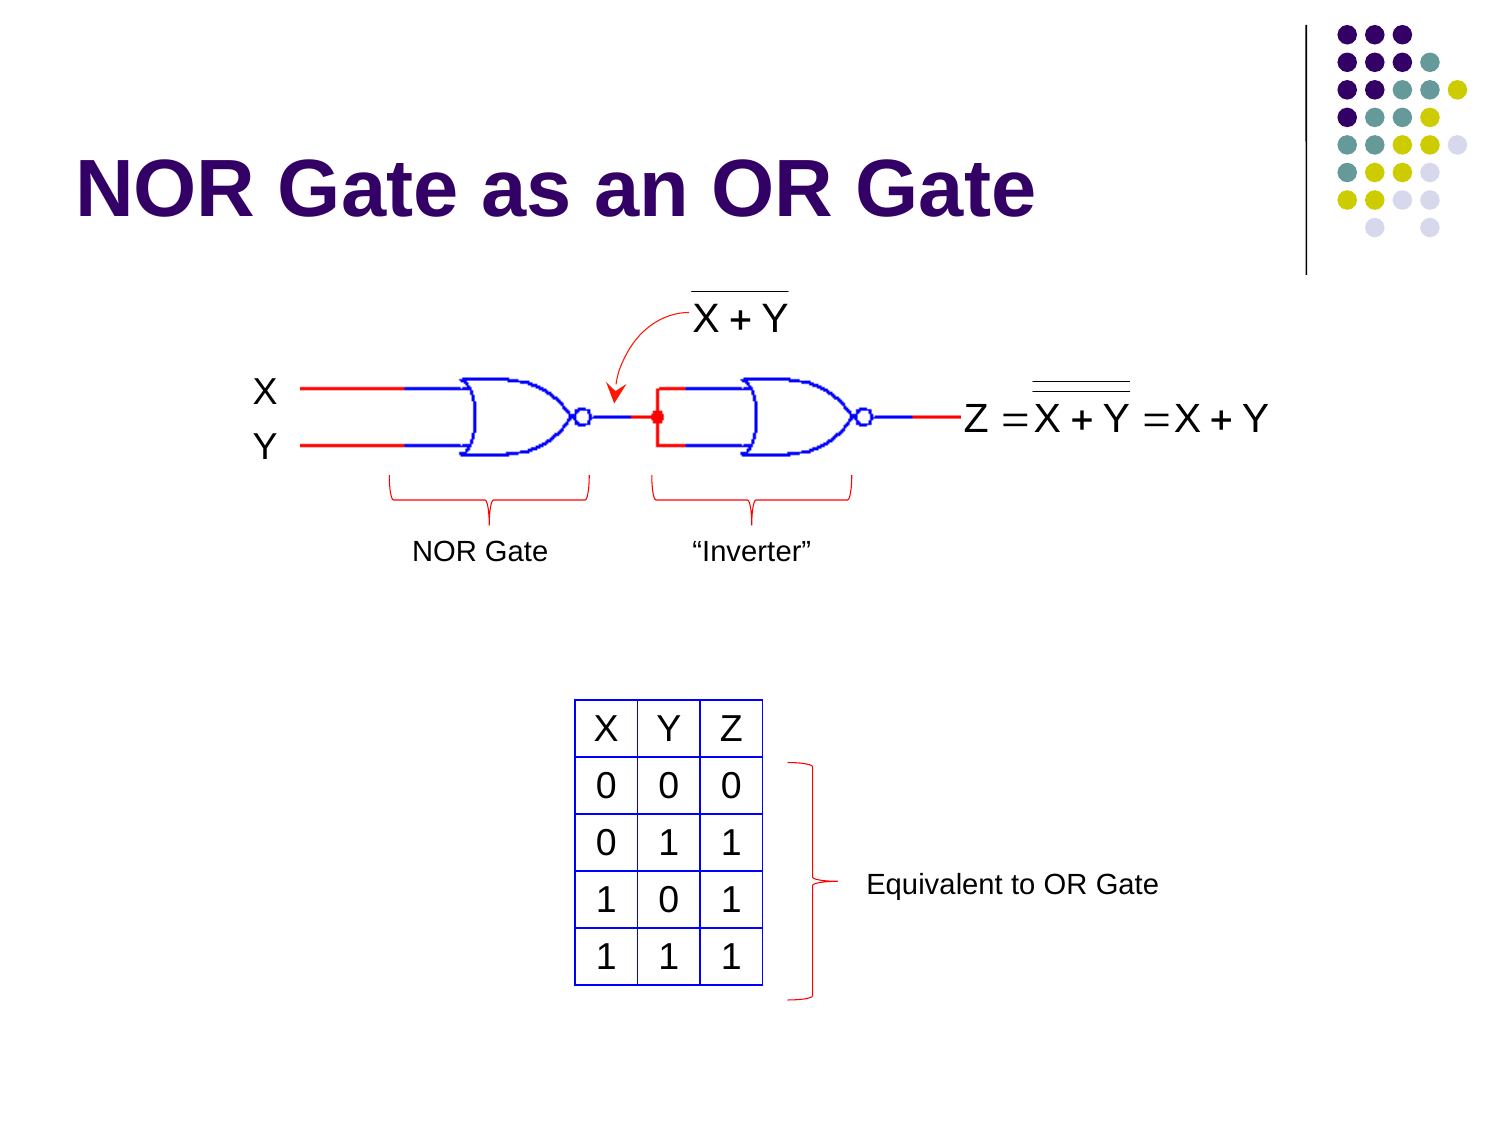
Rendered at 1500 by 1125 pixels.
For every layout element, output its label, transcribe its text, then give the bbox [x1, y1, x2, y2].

table_cell 0 [638, 872, 699, 927]
table_cell 1 [701, 872, 762, 927]
table_cell 0 [638, 758, 699, 813]
title NOR Gate as an OR Gate [75, 20, 1313, 233]
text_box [787, 762, 1175, 1000]
table_header Z [701, 701, 762, 756]
table_cell 0 [701, 758, 762, 813]
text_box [237, 283, 1275, 575]
table_cell 1 [576, 929, 637, 984]
table_cell 0 [576, 815, 637, 870]
table_cell 0 [576, 758, 637, 813]
table_cell 1 [638, 815, 699, 870]
table_header Y [638, 701, 699, 756]
table_cell 1 [638, 929, 699, 984]
table_cell 1 [576, 872, 637, 927]
table_cell 1 [701, 929, 762, 984]
table_header X [576, 701, 637, 756]
table_cell 1 [701, 815, 762, 870]
